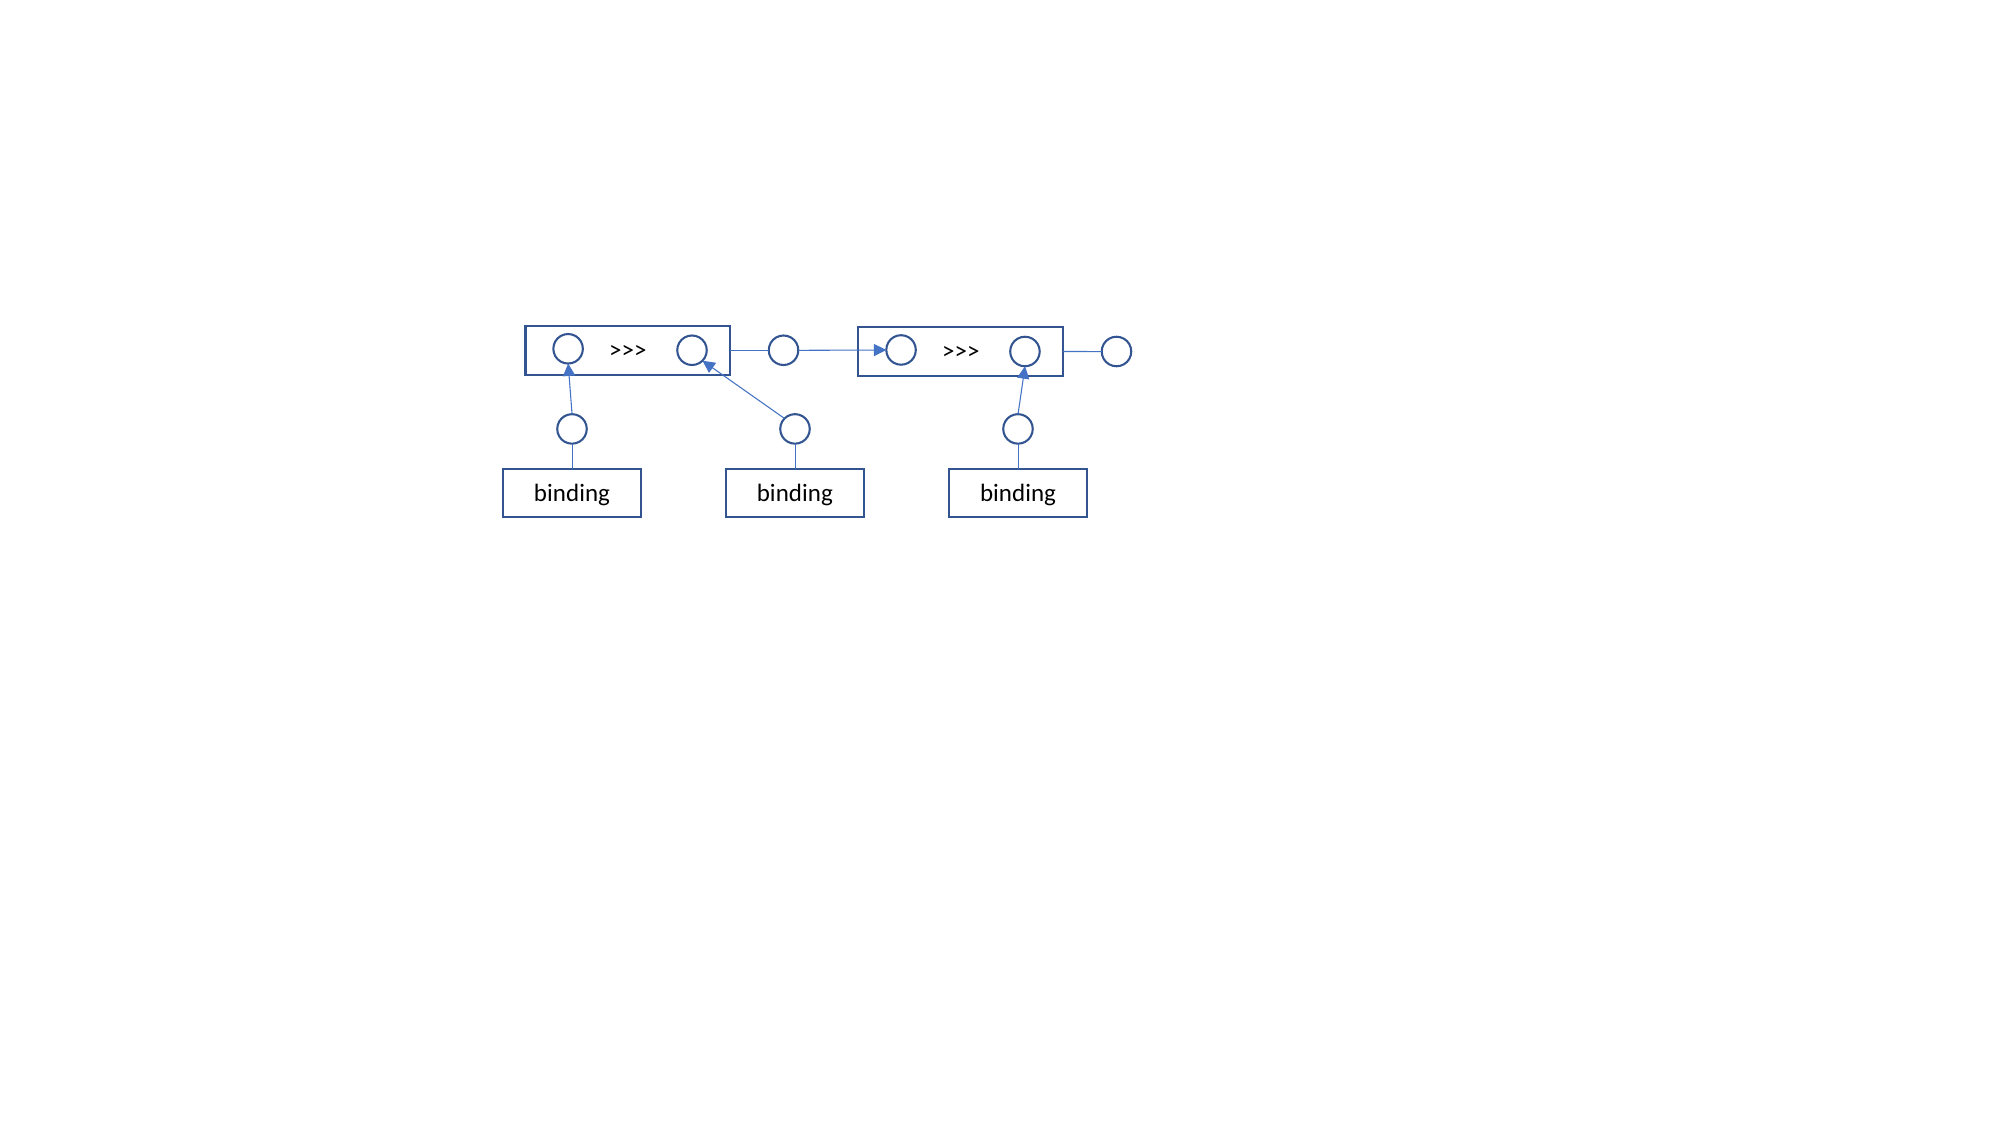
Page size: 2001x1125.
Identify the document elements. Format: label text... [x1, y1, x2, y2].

text_box [885, 334, 917, 366]
text_box [767, 334, 800, 366]
text_box binding [725, 468, 865, 518]
text_box [1002, 413, 1034, 445]
text_box [552, 332, 584, 365]
text_box [676, 334, 708, 367]
text_box binding [948, 468, 1088, 518]
text_box >>> [524, 325, 731, 376]
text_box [568, 363, 572, 415]
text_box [702, 360, 785, 419]
text_box [1100, 335, 1133, 368]
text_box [1017, 366, 1025, 415]
text_box [1009, 335, 1041, 368]
text_box [556, 413, 588, 445]
text_box binding [502, 468, 642, 518]
text_box [779, 413, 811, 445]
text_box >>> [857, 326, 1064, 377]
